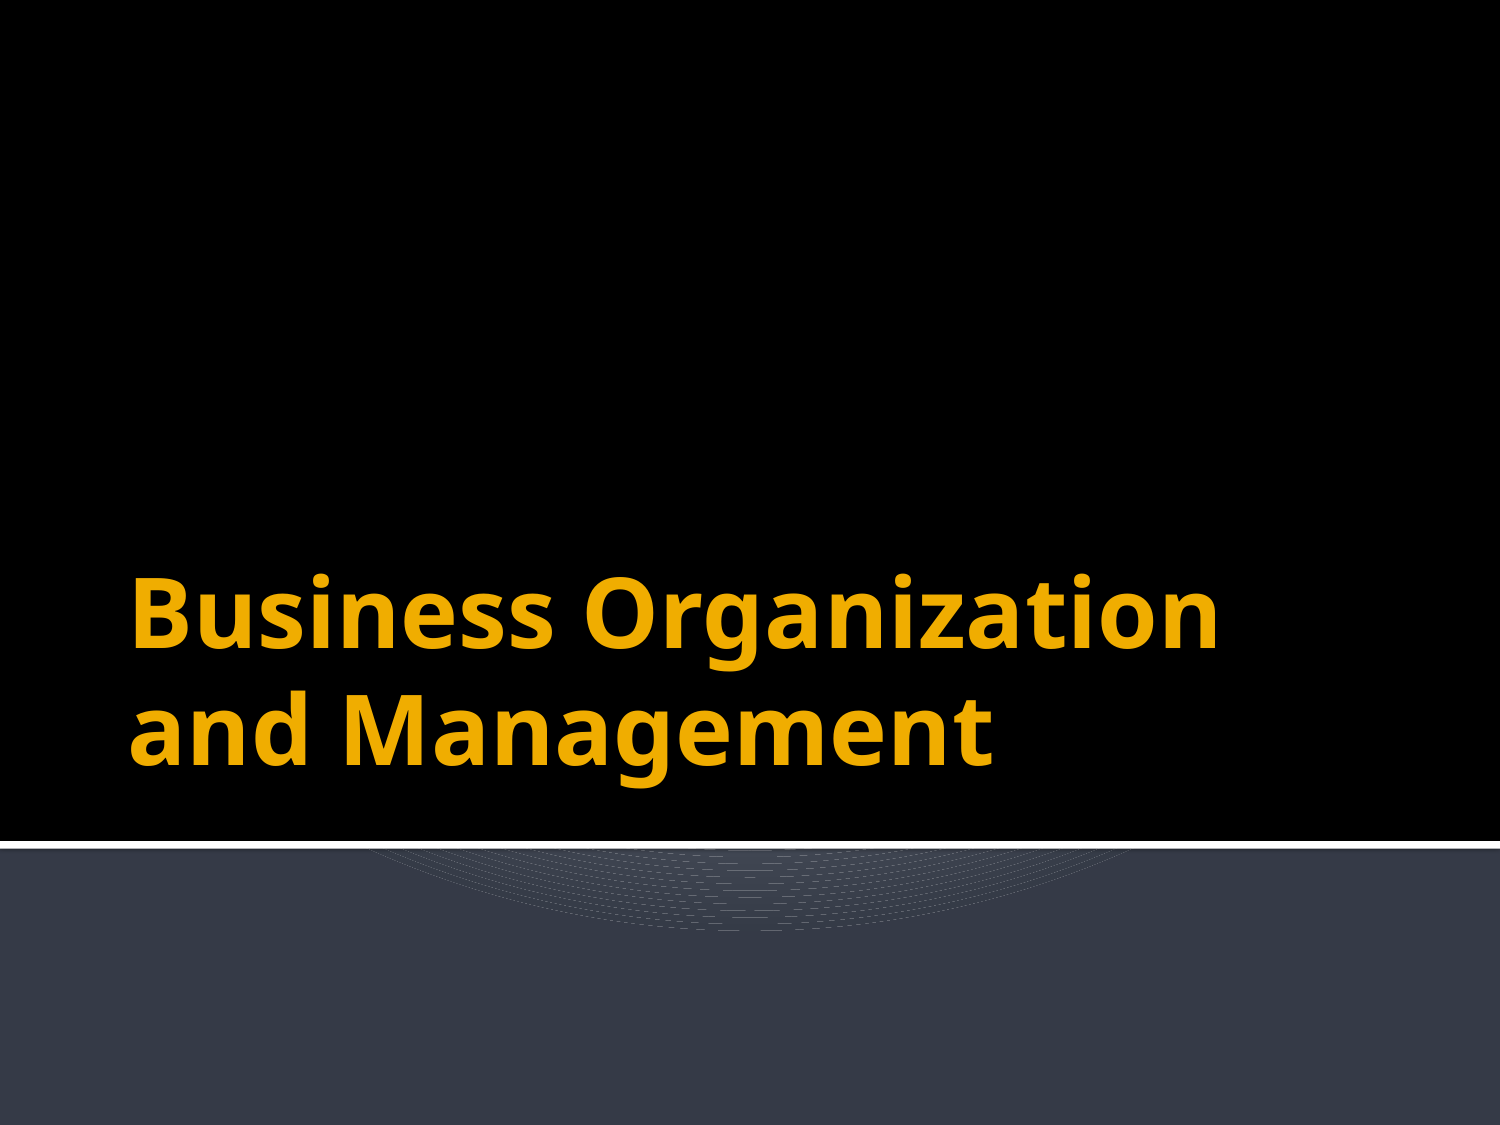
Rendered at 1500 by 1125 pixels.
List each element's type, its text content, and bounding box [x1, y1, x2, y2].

title Business Organization and Management [112, 550, 1438, 825]
